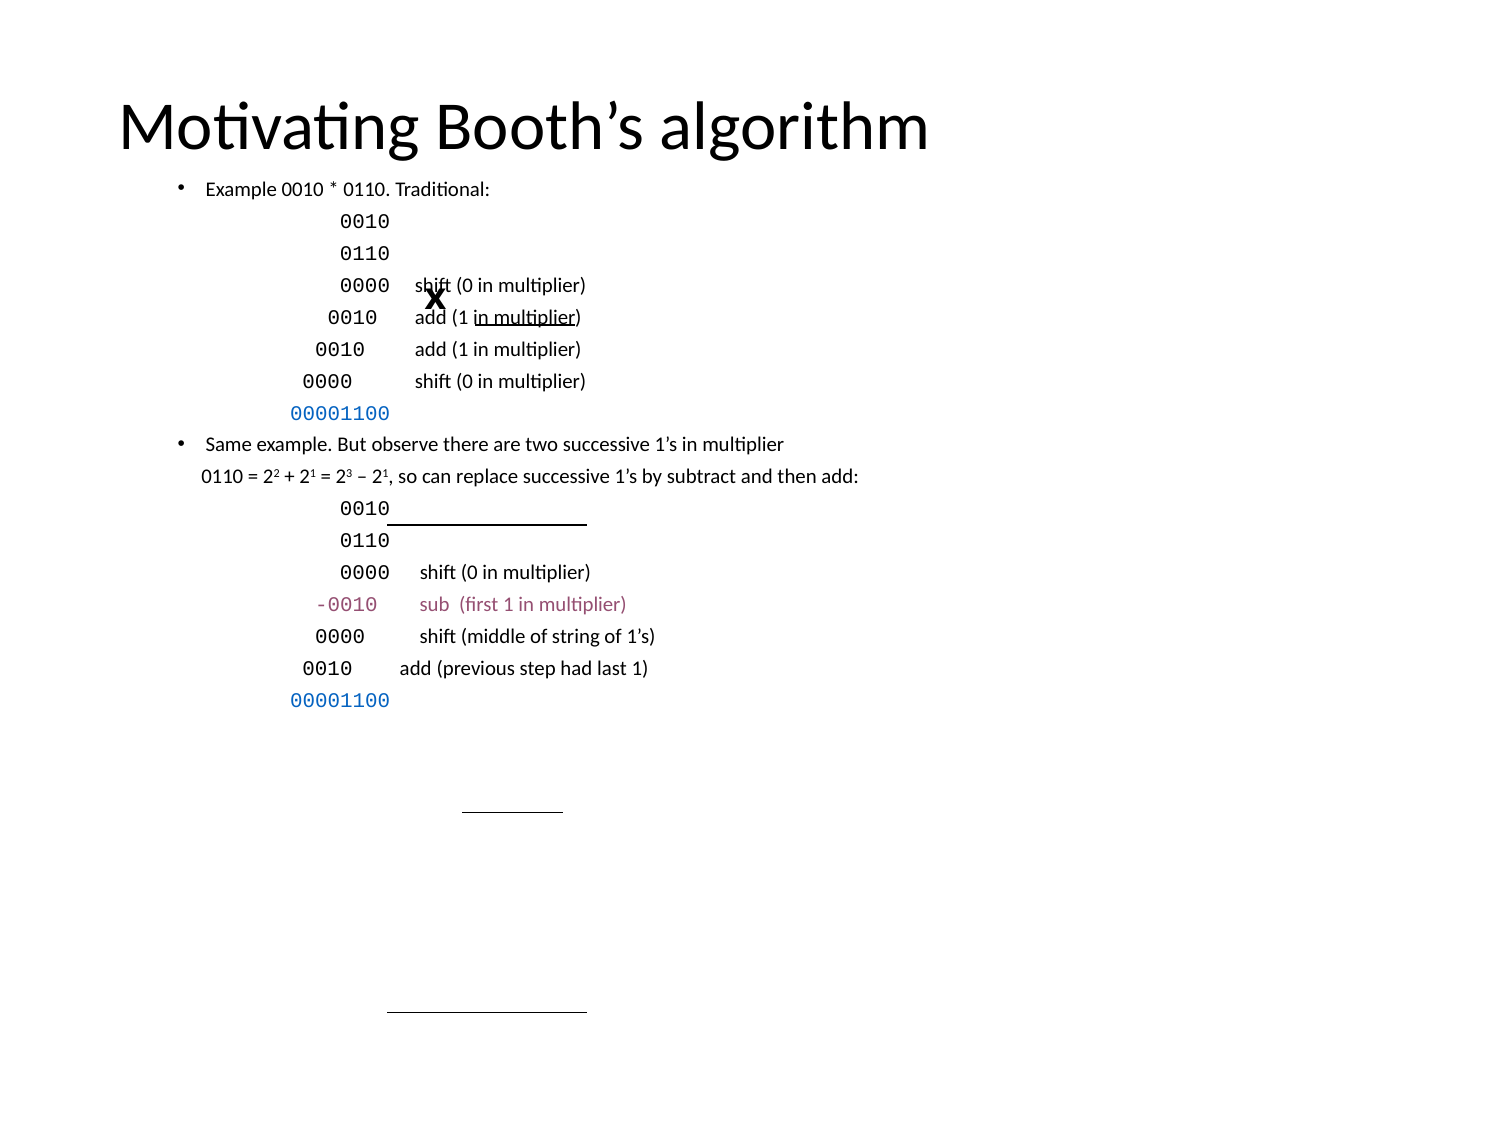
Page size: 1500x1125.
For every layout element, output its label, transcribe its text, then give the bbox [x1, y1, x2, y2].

title Motivating Booth’s algorithm [103, 59, 1397, 278]
text_box x [409, 264, 463, 325]
list Example 0010 * 0110. Traditional: 0010 0110 0000 shift (0 in multiplier) 0010 add (1 in multiplier) 0010 add (1 in multiplier) 0000 shift (0 in multiplier) 00001100 Same example. But observe there are two successive 1’s in multiplier 0110 = 22 + 21 = 23 – 21, so can replace successive 1’s by subtract and then add: 0010 0110 0000 shift (0 in multiplier) -0010 sub (first 1 in multiplier) 0000 shift (middle of string of 1’s) 0010 add (previous step had last 1) 00001100 [162, 174, 1438, 850]
